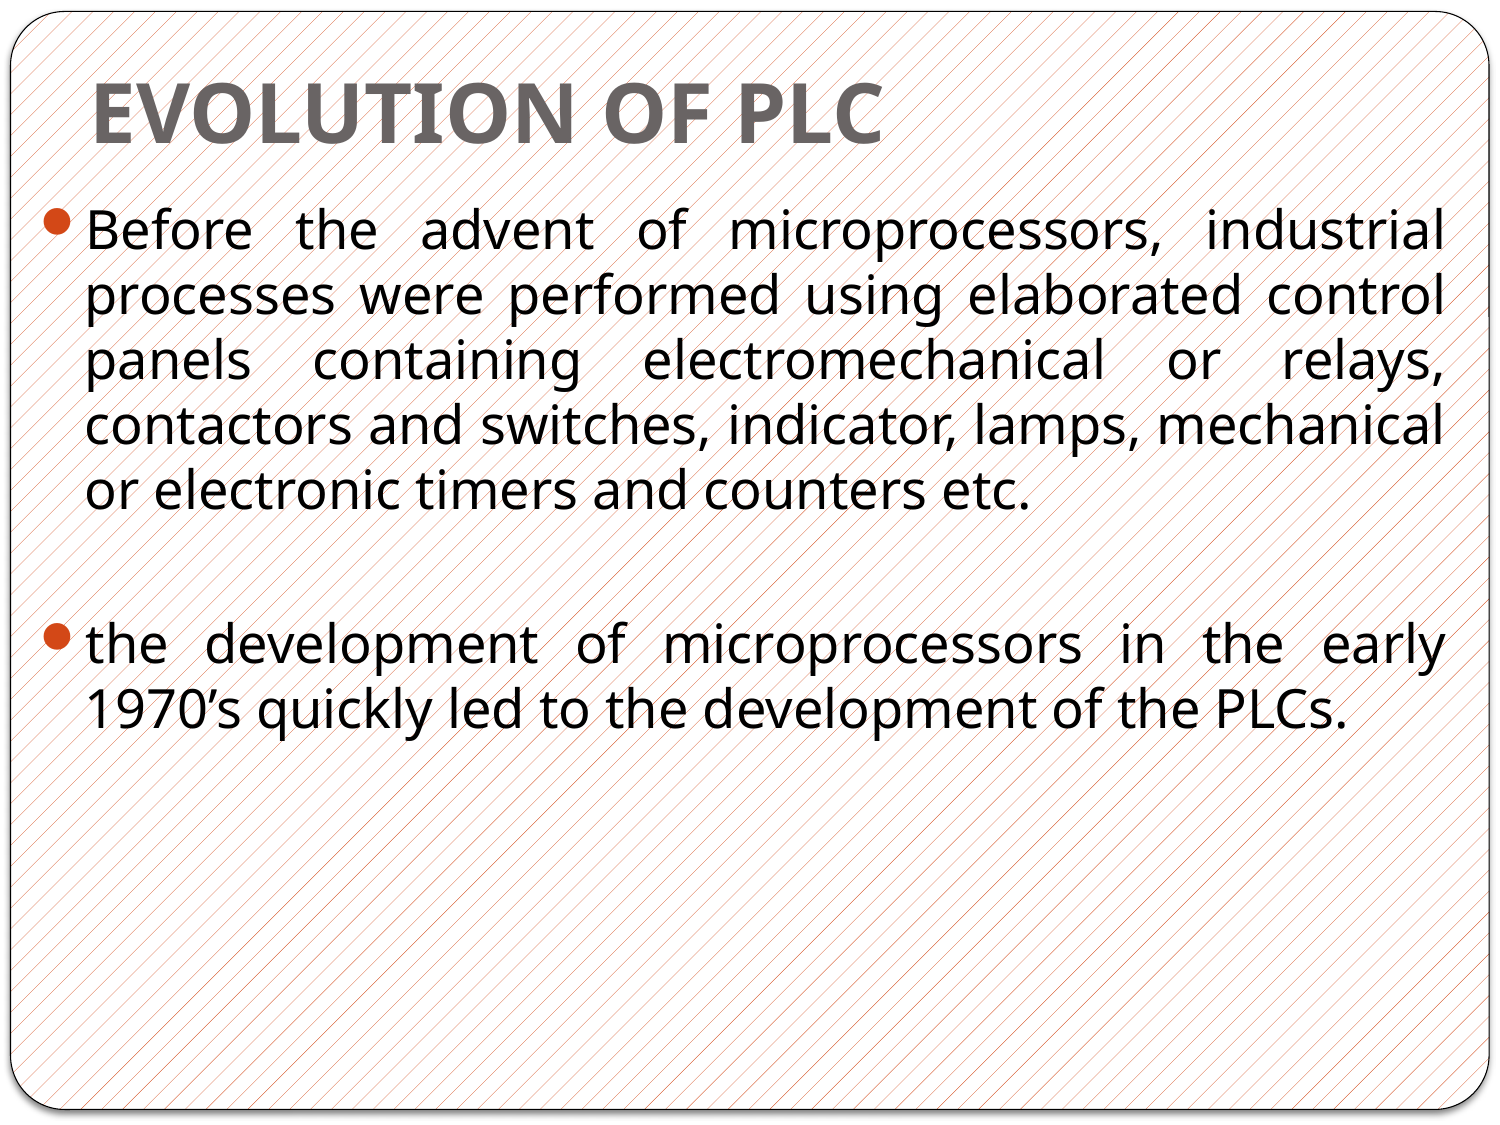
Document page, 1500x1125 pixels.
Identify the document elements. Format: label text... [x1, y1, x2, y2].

list Before the advent of microprocessors, industrial processes were performed using elaborated control panels containing electromechanical or relays, contactors and switches, indicator, lamps, mechanical or electronic timers and counters etc. the development of microprocessors in the early 1970’s quickly led to the development of the PLCs. [24, 187, 1463, 1100]
title EVOLUTION OF PLC [75, 45, 1425, 175]
